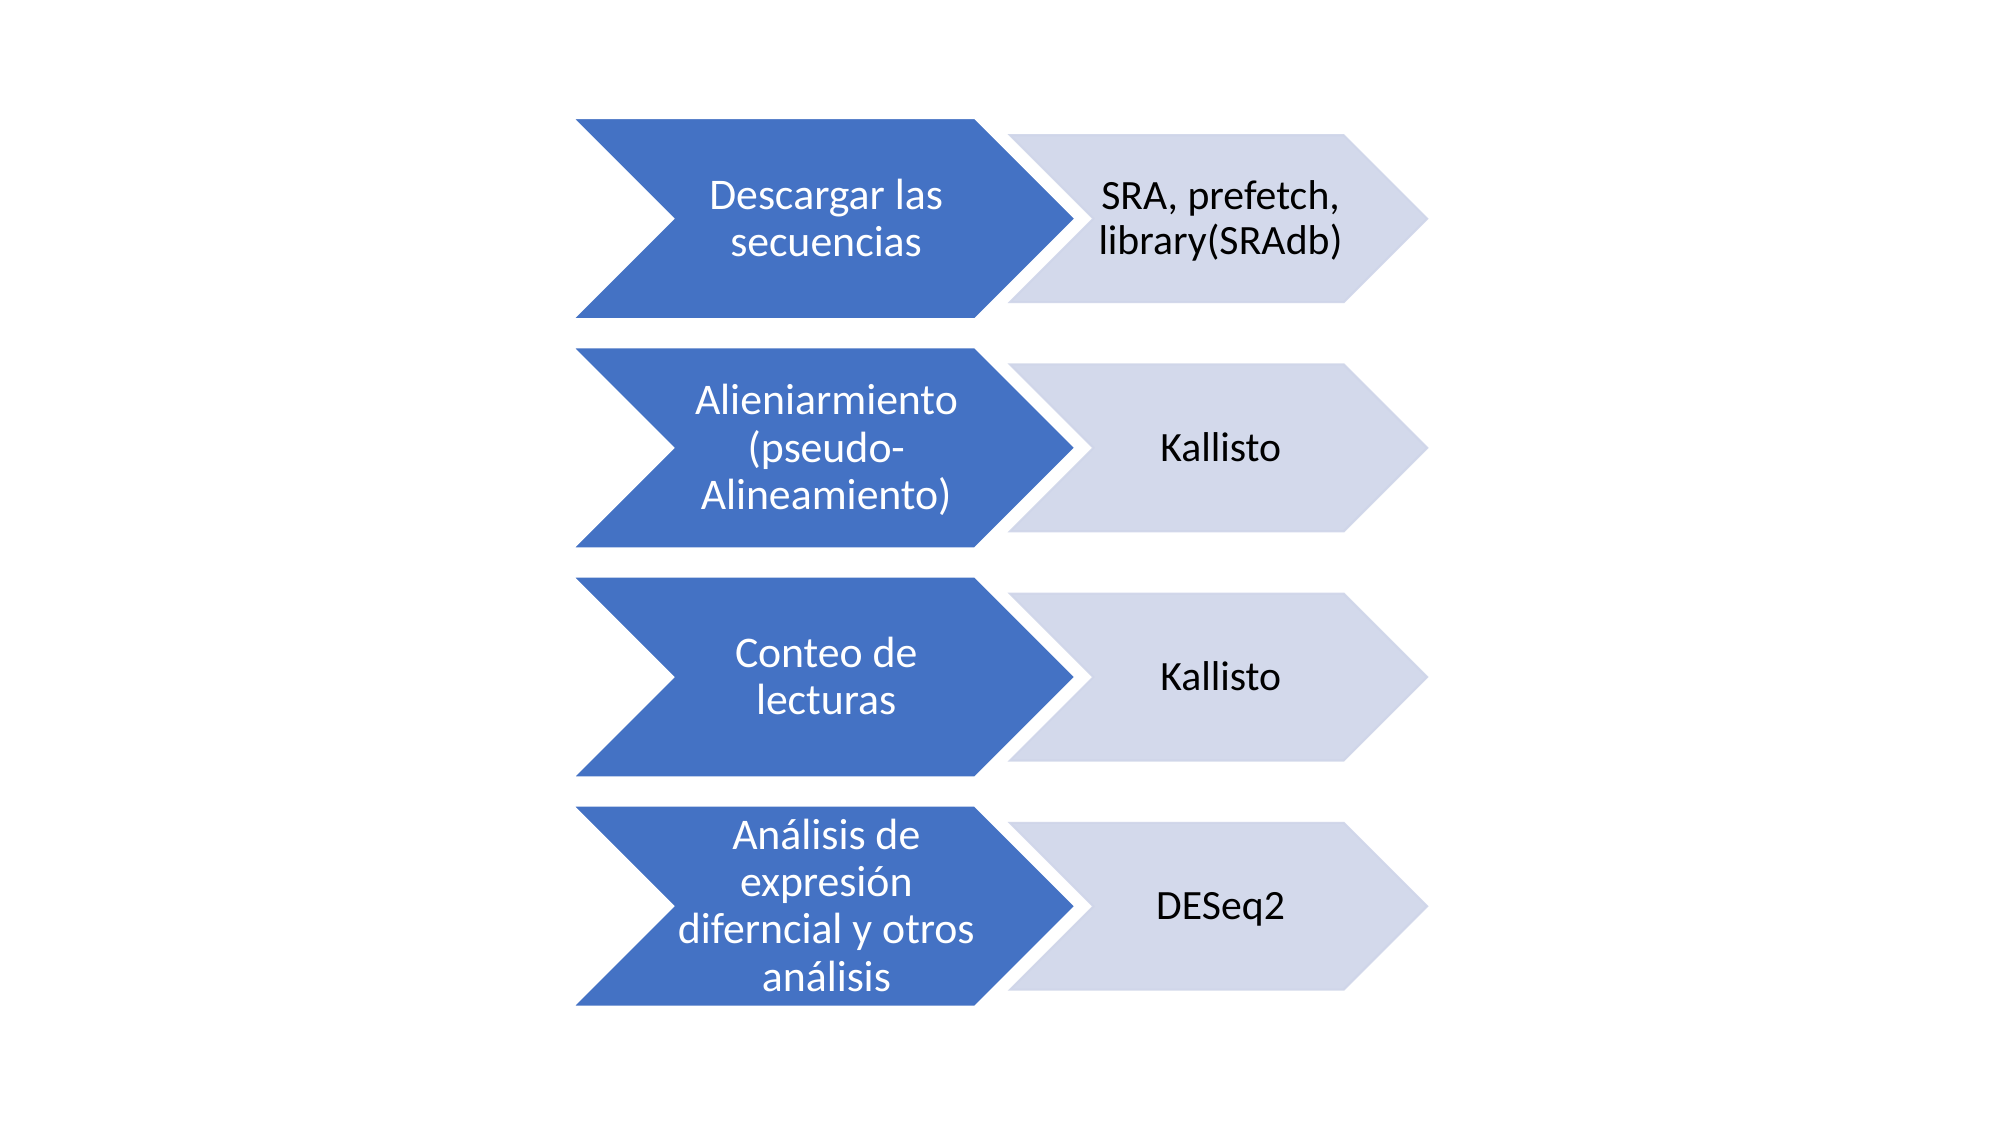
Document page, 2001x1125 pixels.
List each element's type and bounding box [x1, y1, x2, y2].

text_box [333, 117, 1667, 1007]
